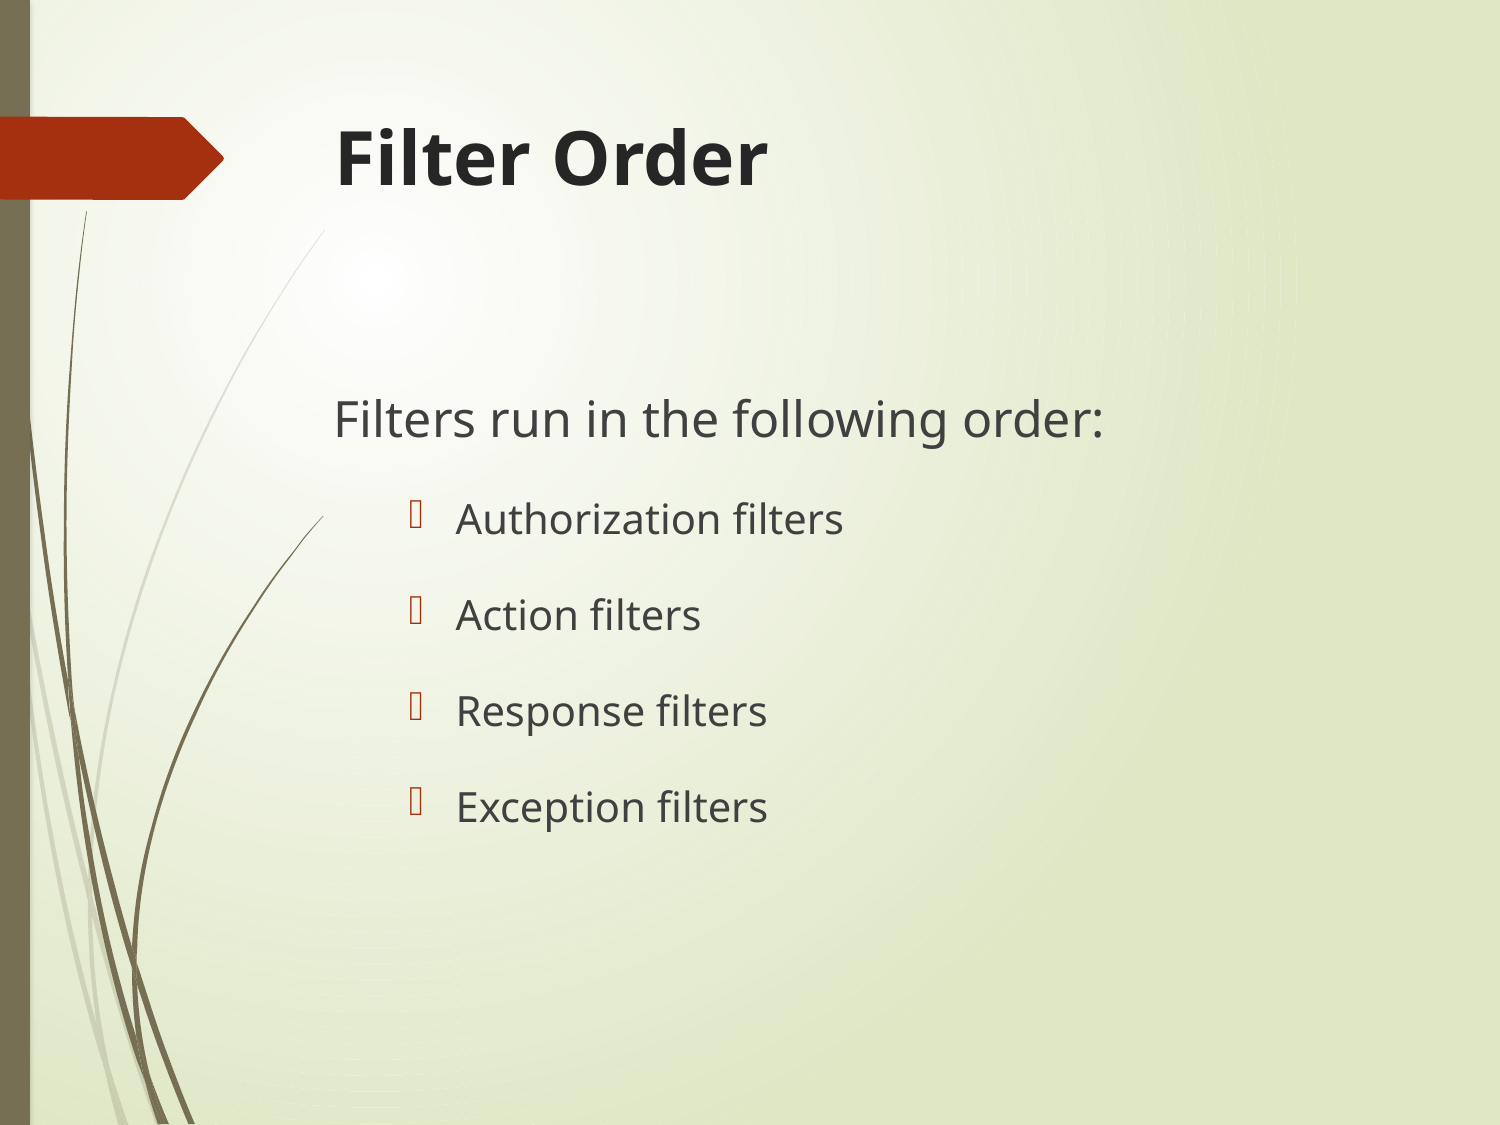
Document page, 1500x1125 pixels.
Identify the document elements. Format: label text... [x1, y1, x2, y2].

list Filters run in the following order: Authorization filters Action filters Response filters Exception filters [318, 350, 1500, 1125]
title Filter Order [319, 102, 1500, 313]
